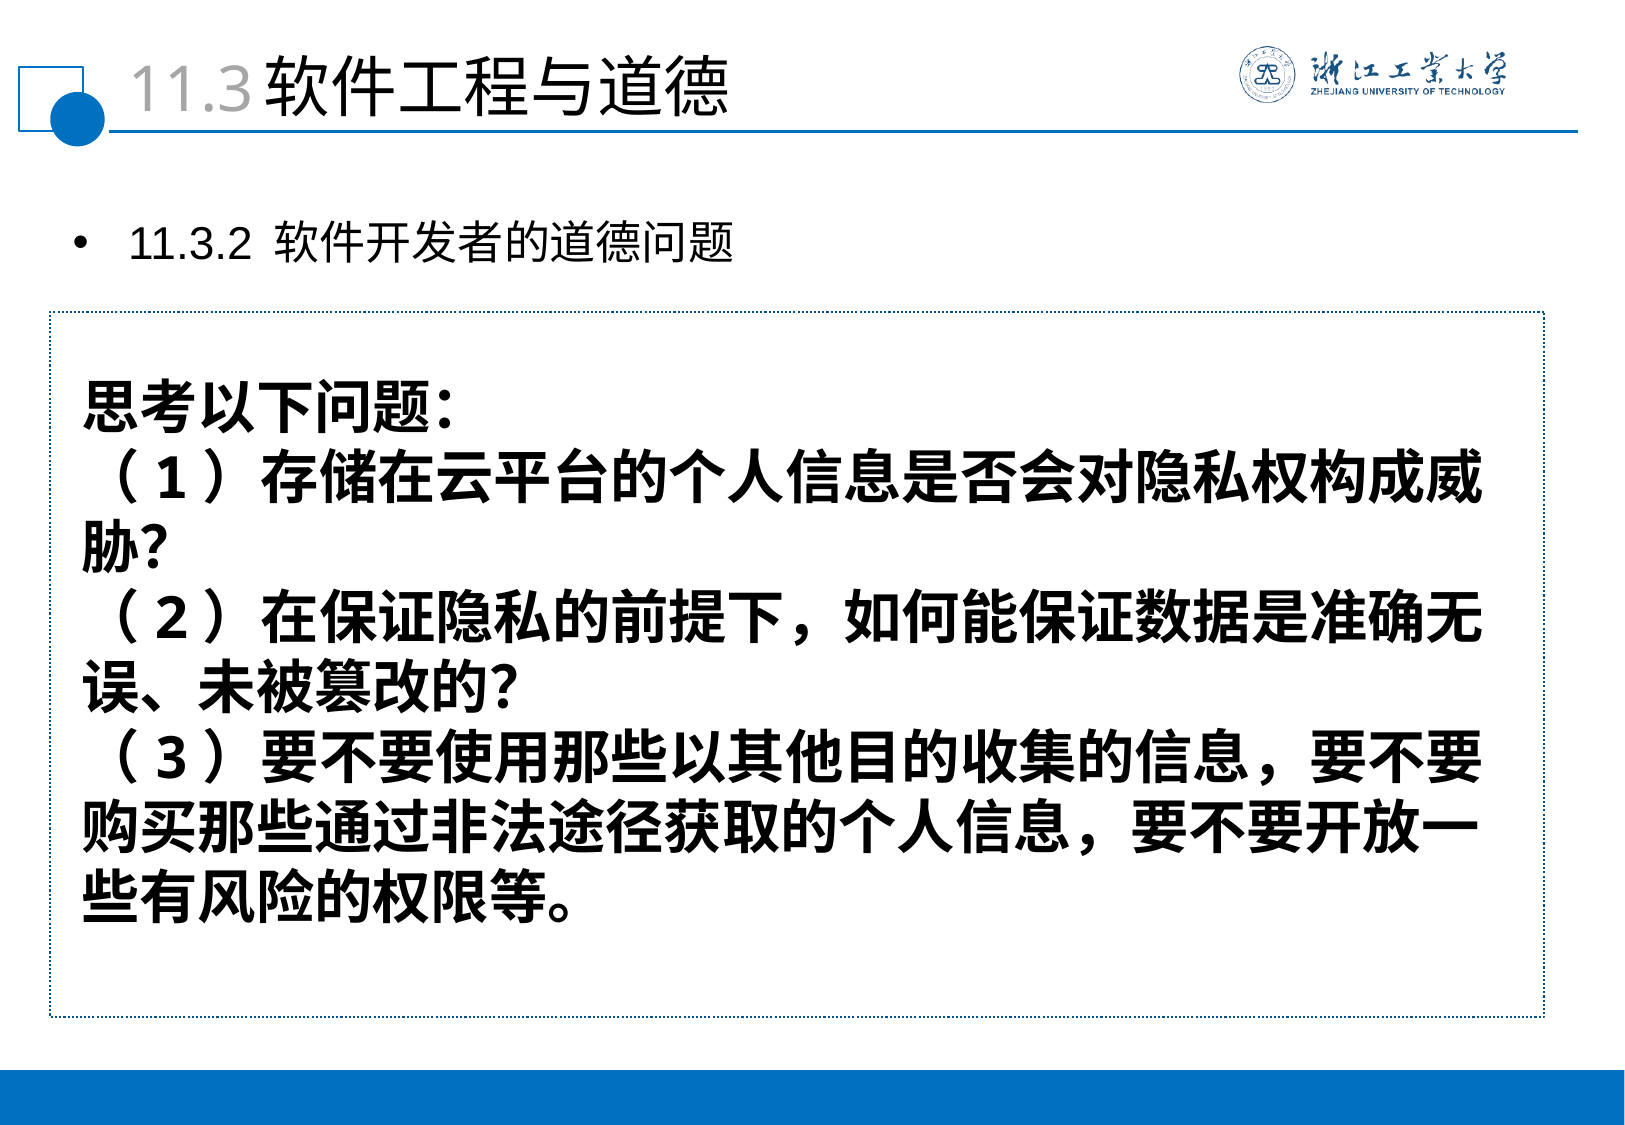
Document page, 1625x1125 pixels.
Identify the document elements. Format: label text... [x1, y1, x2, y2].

text_box 11.3 [77, 40, 247, 131]
picture [1225, 30, 1519, 115]
text_box [0, 1068, 1625, 1125]
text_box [18, 66, 105, 147]
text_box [49, 311, 1545, 1018]
text_box 11.3.2 软件开发者的道德问题 [61, 207, 762, 308]
text_box 软件工程与道德 [247, 36, 990, 130]
